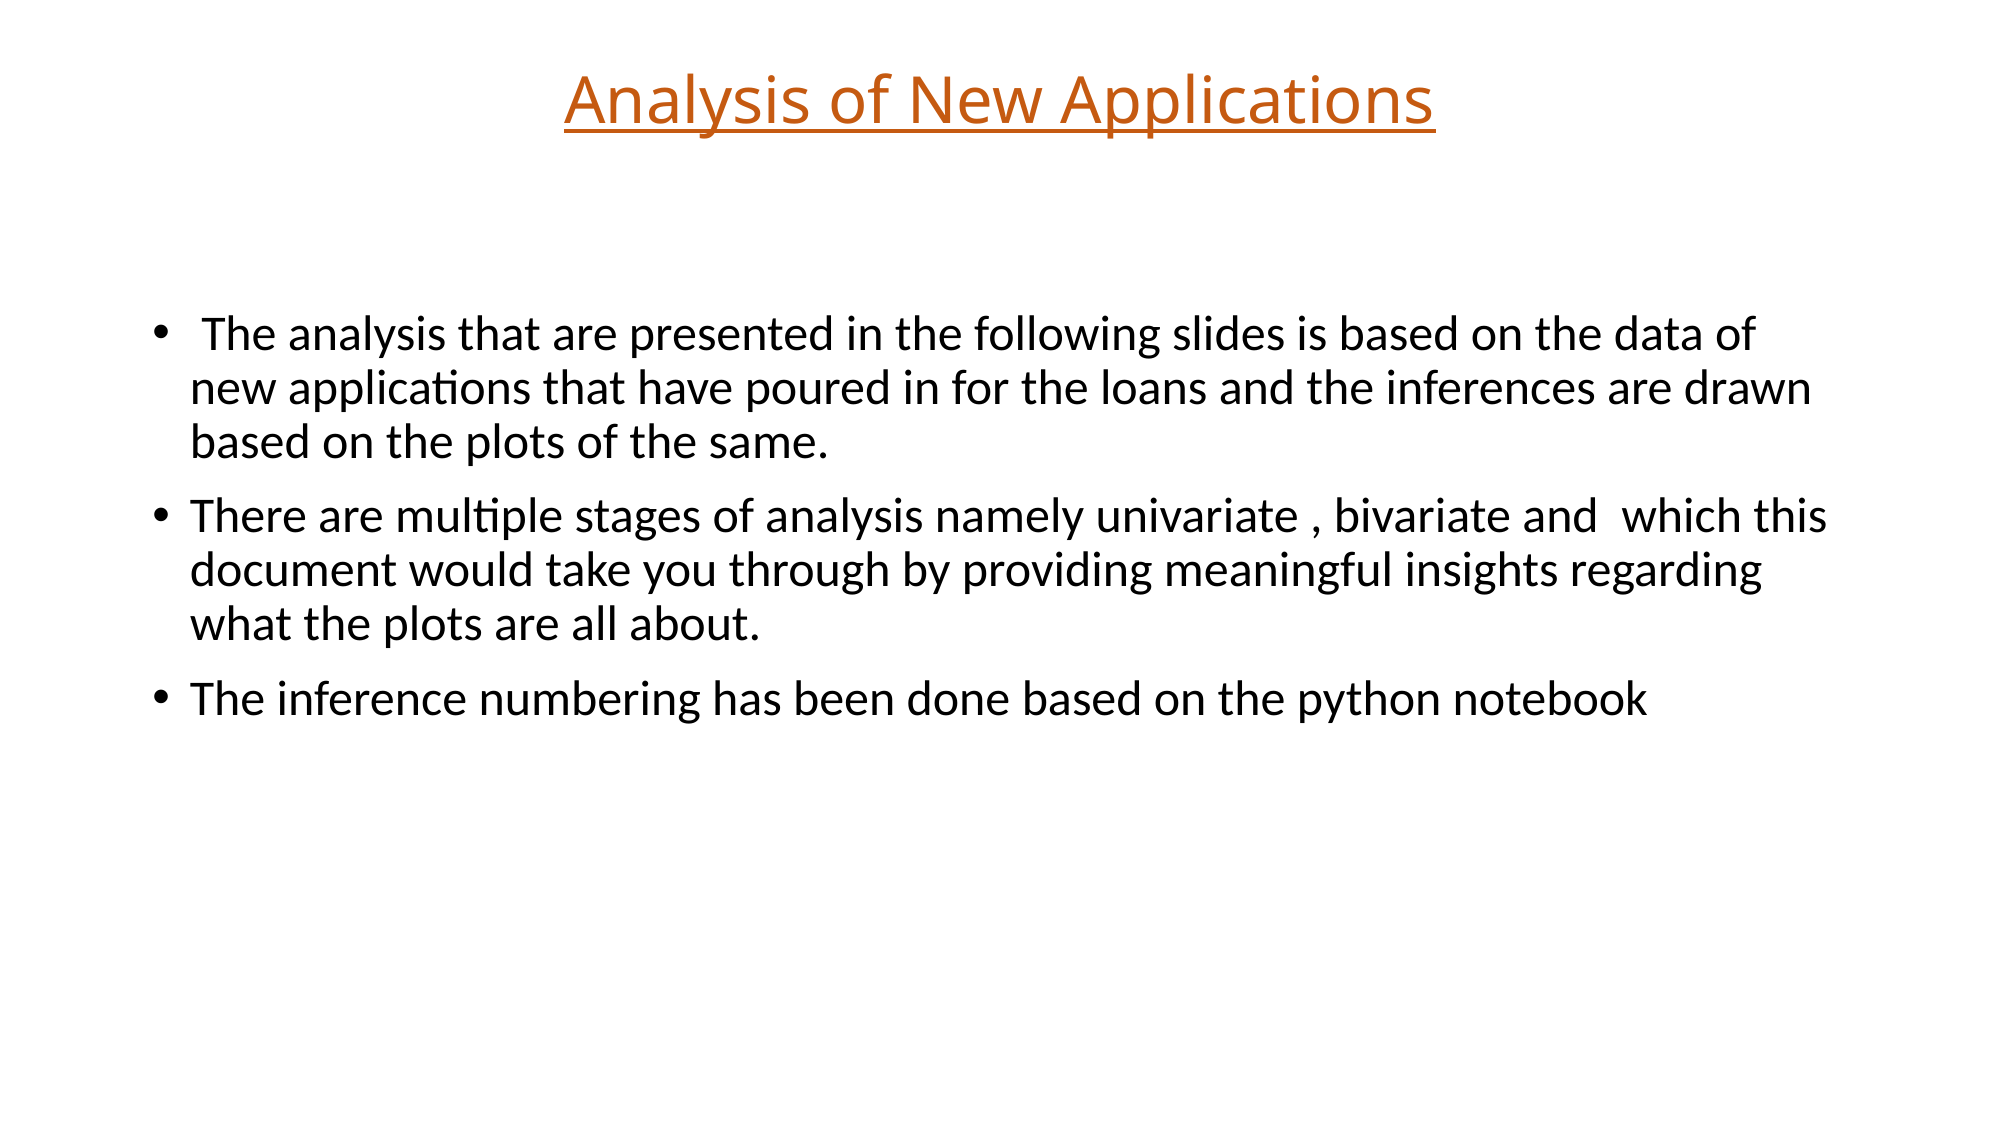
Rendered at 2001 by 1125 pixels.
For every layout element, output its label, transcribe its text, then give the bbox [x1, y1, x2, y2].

list The analysis that are presented in the following slides is based on the data of new applications that have poured in for the loans and the inferences are drawn based on the plots of the same. There are multiple stages of analysis namely univariate , bivariate and which this document would take you through by providing meaningful insights regarding what the plots are all about. The inference numbering has been done based on the python notebook [137, 299, 1863, 1014]
title Analysis of New Applications [137, 59, 1863, 146]
